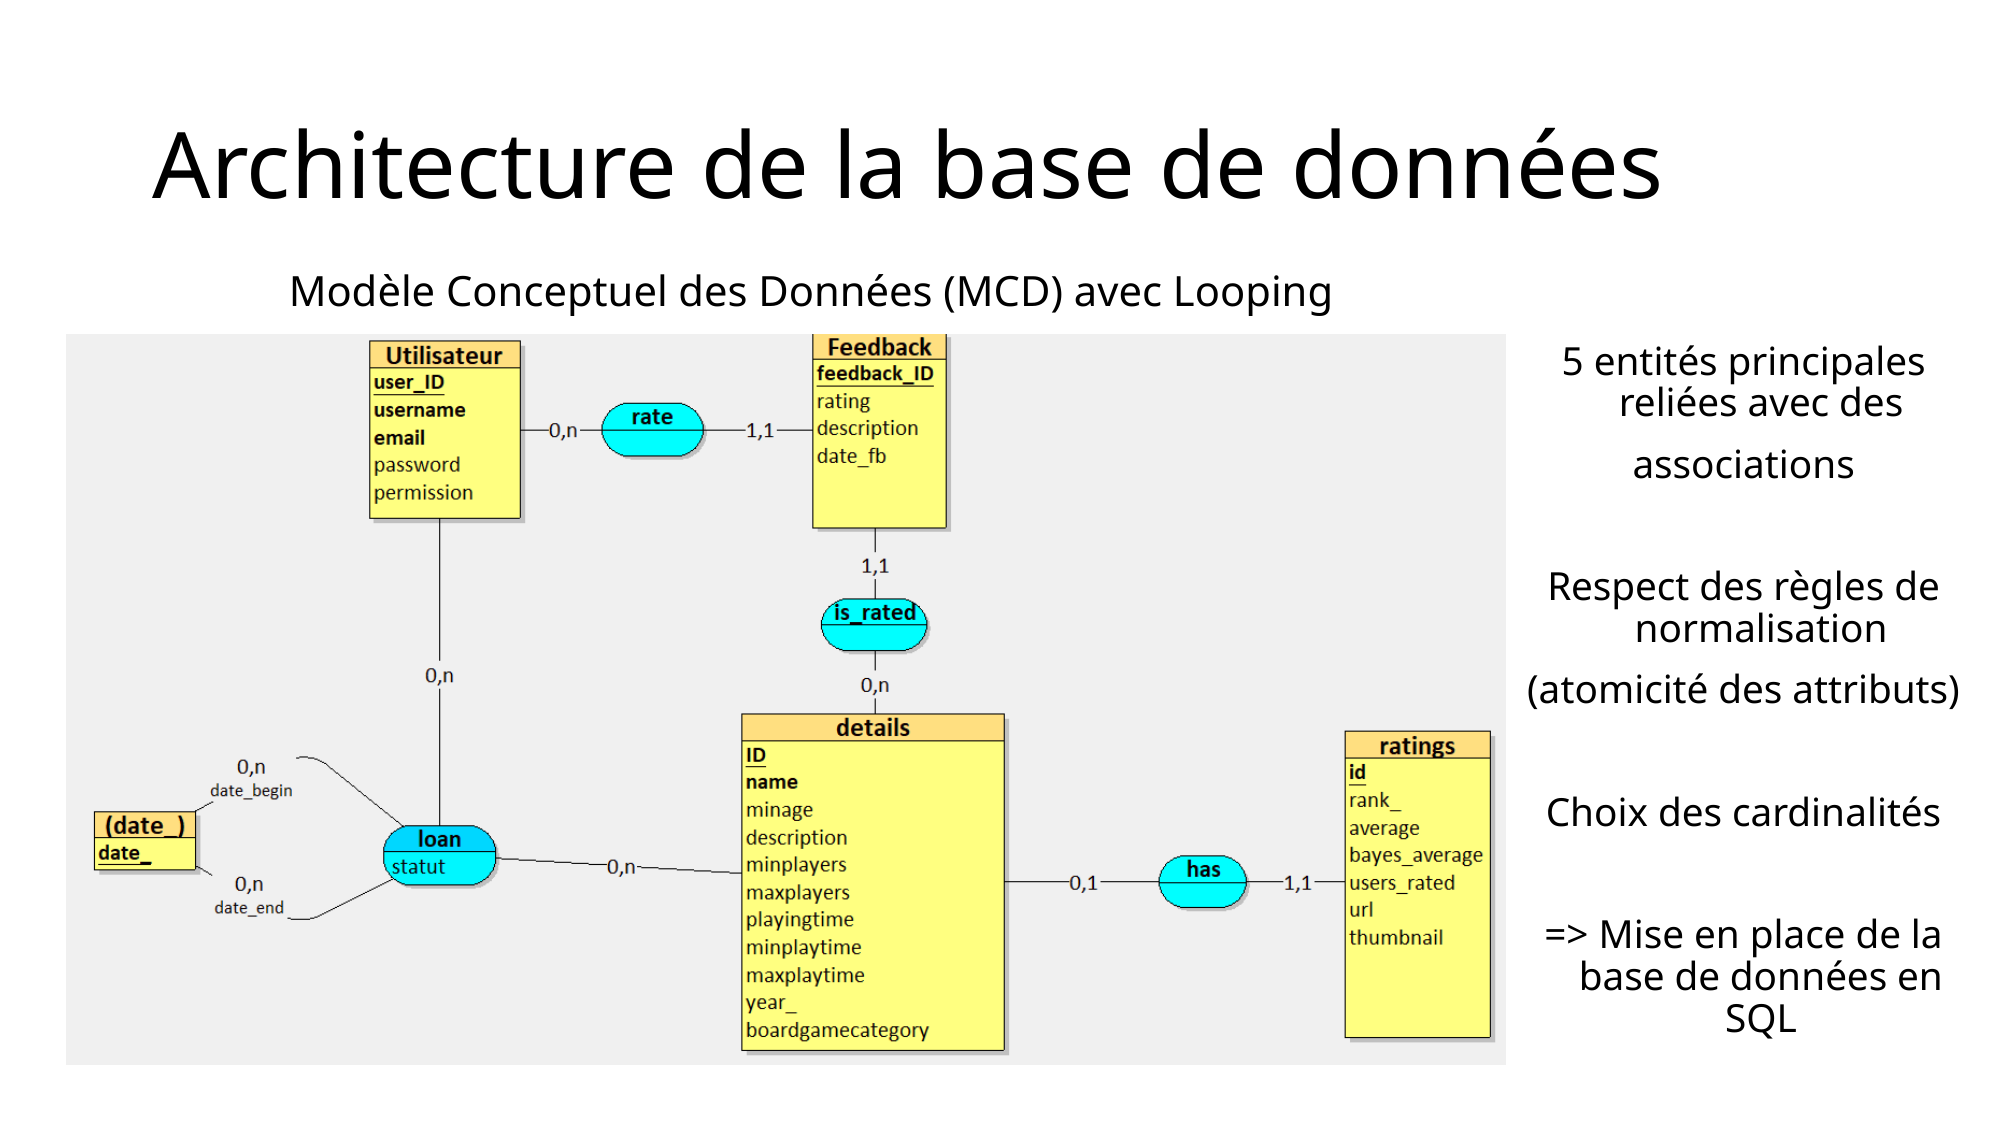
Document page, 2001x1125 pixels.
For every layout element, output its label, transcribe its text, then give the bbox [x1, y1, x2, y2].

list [66, 333, 1506, 1065]
text_box 5 entités principales reliées avec des associations Respect des règles de normalisation (atomicité des attributs) Choix des cardinalités => Mise en place de la base de données en SQL [1511, 334, 1976, 1049]
text_box Modèle Conceptuel des Données (MCD) avec Looping [273, 263, 1396, 333]
title Architecture de la base de données [137, 59, 1863, 278]
